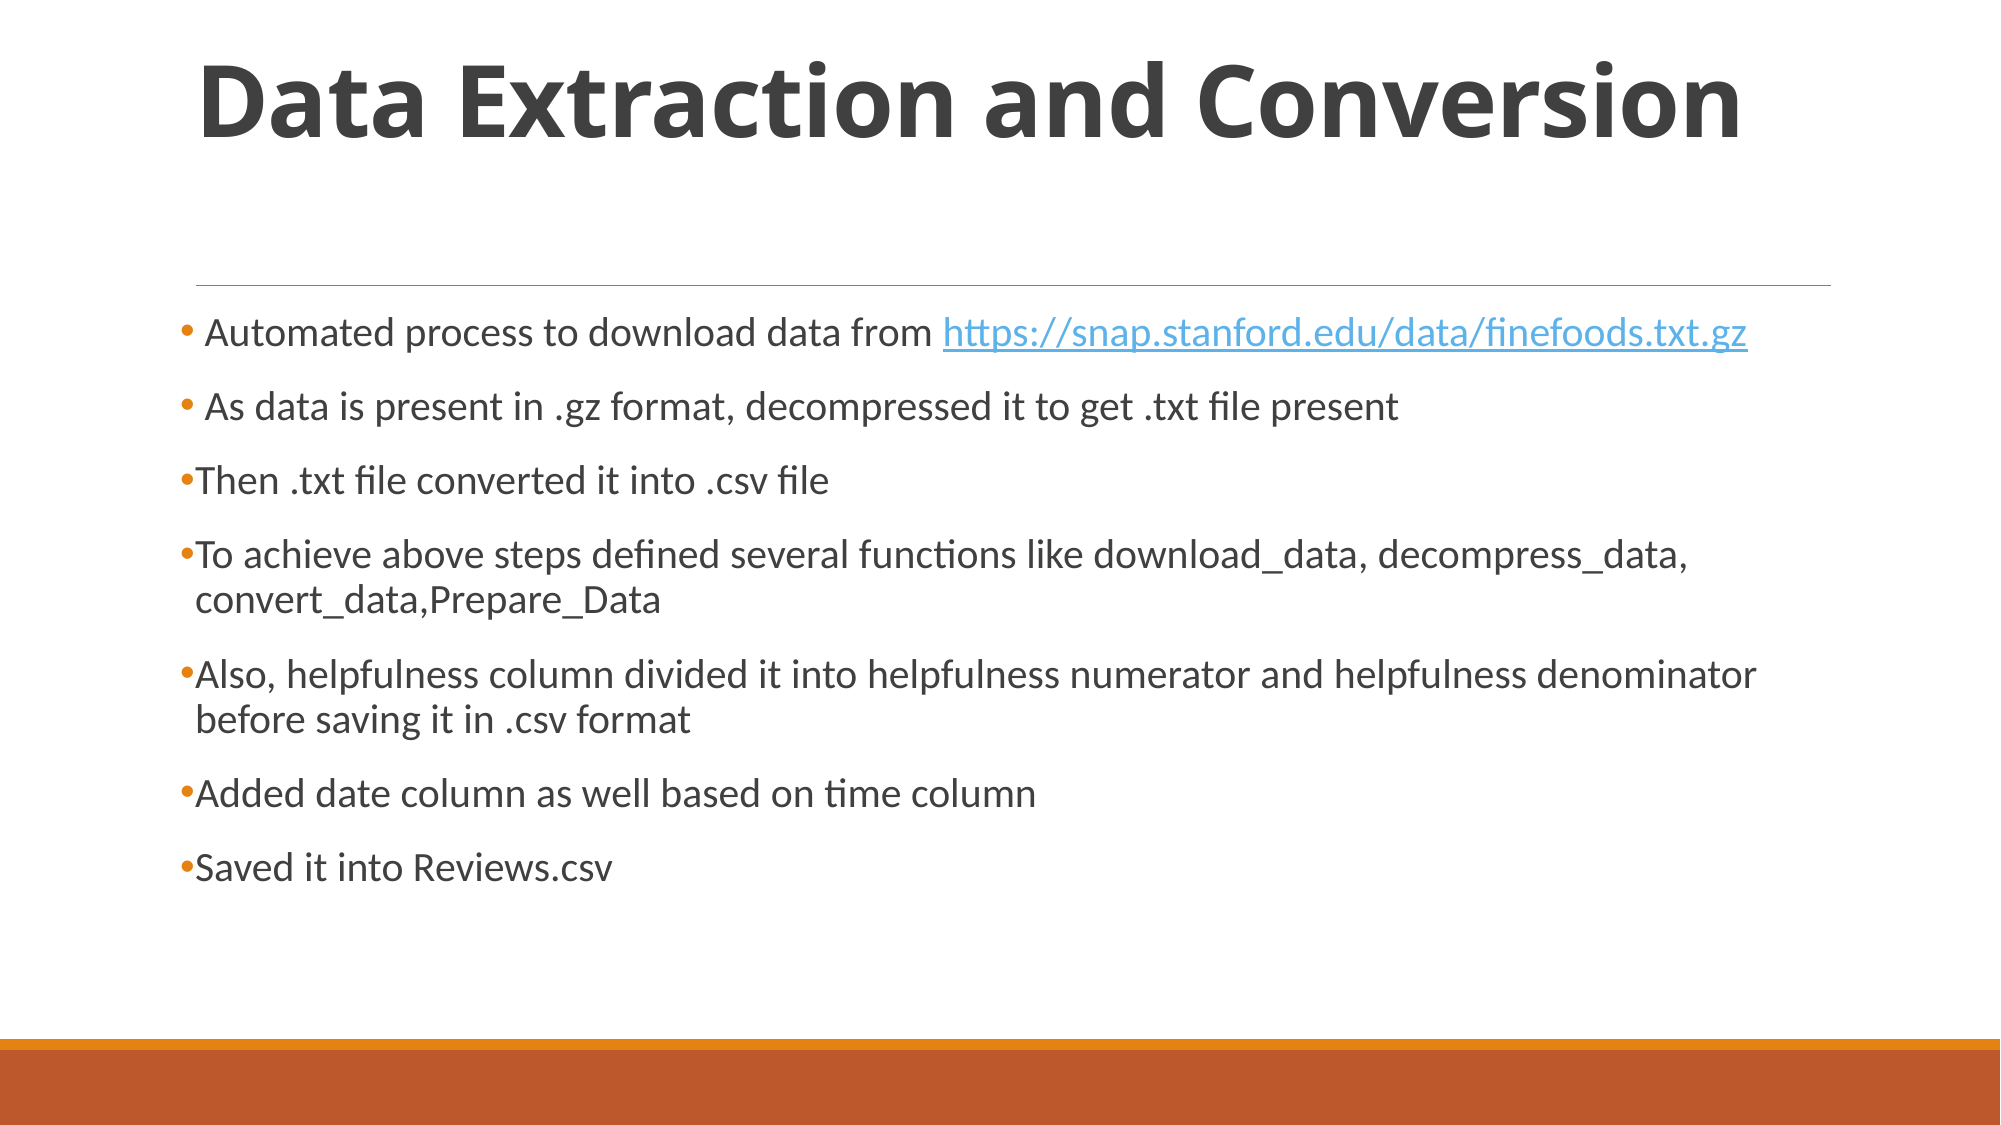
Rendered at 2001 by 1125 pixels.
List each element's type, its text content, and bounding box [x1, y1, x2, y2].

list Automated process to download data from https://snap.stanford.edu/data/finefoods.txt.gz As data is present in .gz format, decompressed it to get .txt file present Then .txt file converted it into .csv file To achieve above steps defined several functions like download_data, decompress_data, convert_data,Prepare_Data Also, helpfulness column divided it into helpfulness numerator and helpfulness denominator before saving it in .csv format Added date column as well based on time column Saved it into Reviews.csv [180, 302, 1830, 963]
title Data Extraction and Conversion [180, 47, 1830, 285]
